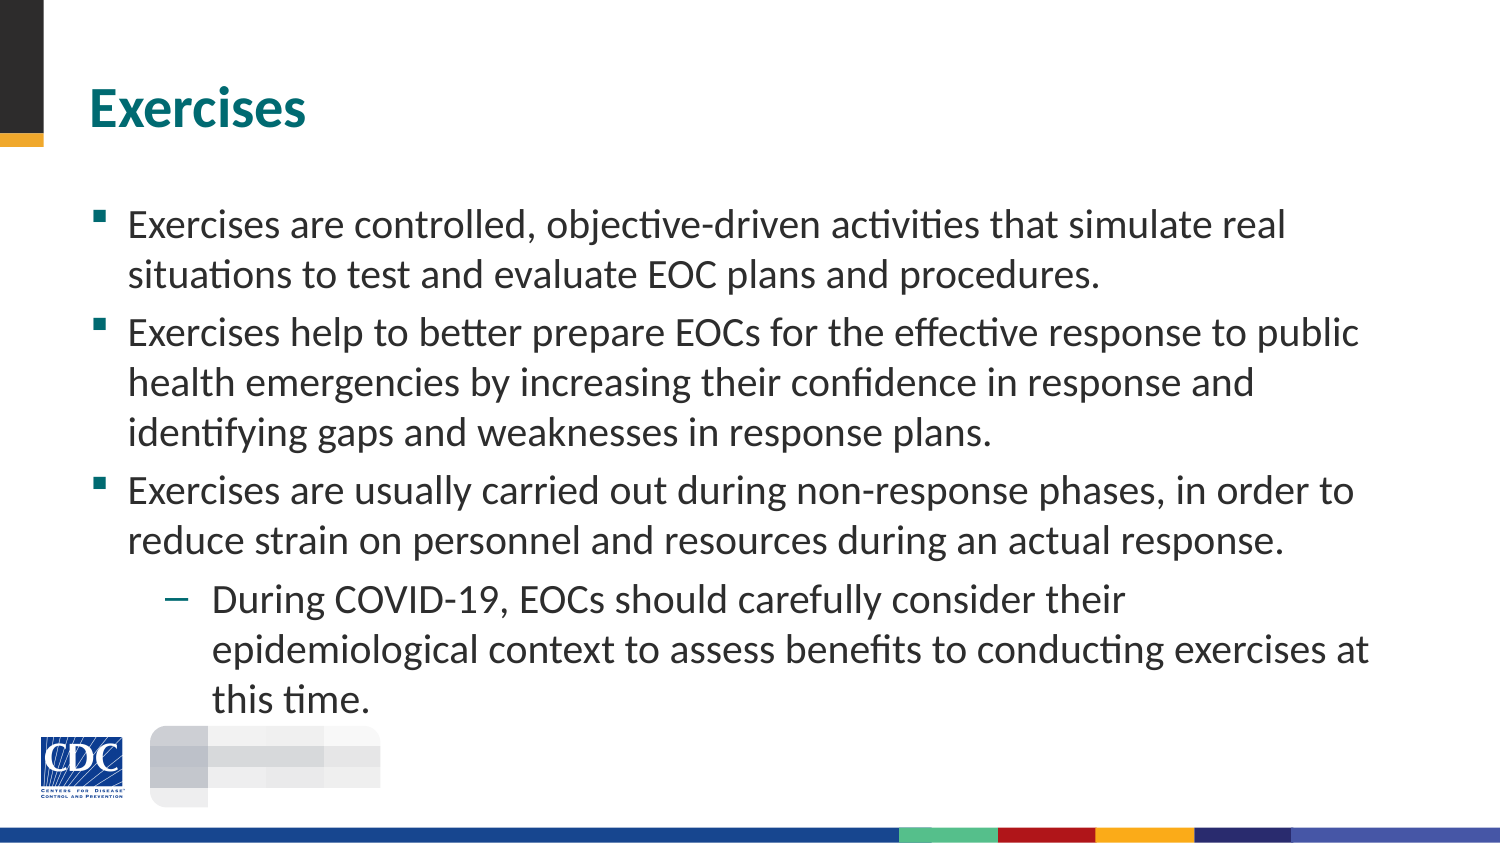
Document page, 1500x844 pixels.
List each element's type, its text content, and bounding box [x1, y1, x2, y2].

picture [41, 737, 125, 798]
title Exercises [75, 33, 1425, 147]
list Exercises are controlled, objective-driven activities that simulate real situations to test and evaluate EOC plans and procedures. Exercises help to better prepare EOCs for the effective response to public health emergencies by increasing their confidence in response and identifying gaps and weaknesses in response plans. Exercises are usually carried out during non-response phases, in order to reduce strain on personnel and resources during an actual response. During COVID-19, EOCs should carefully consider their epidemiological context to assess benefits to conducting exercises at this time. [75, 188, 1414, 556]
